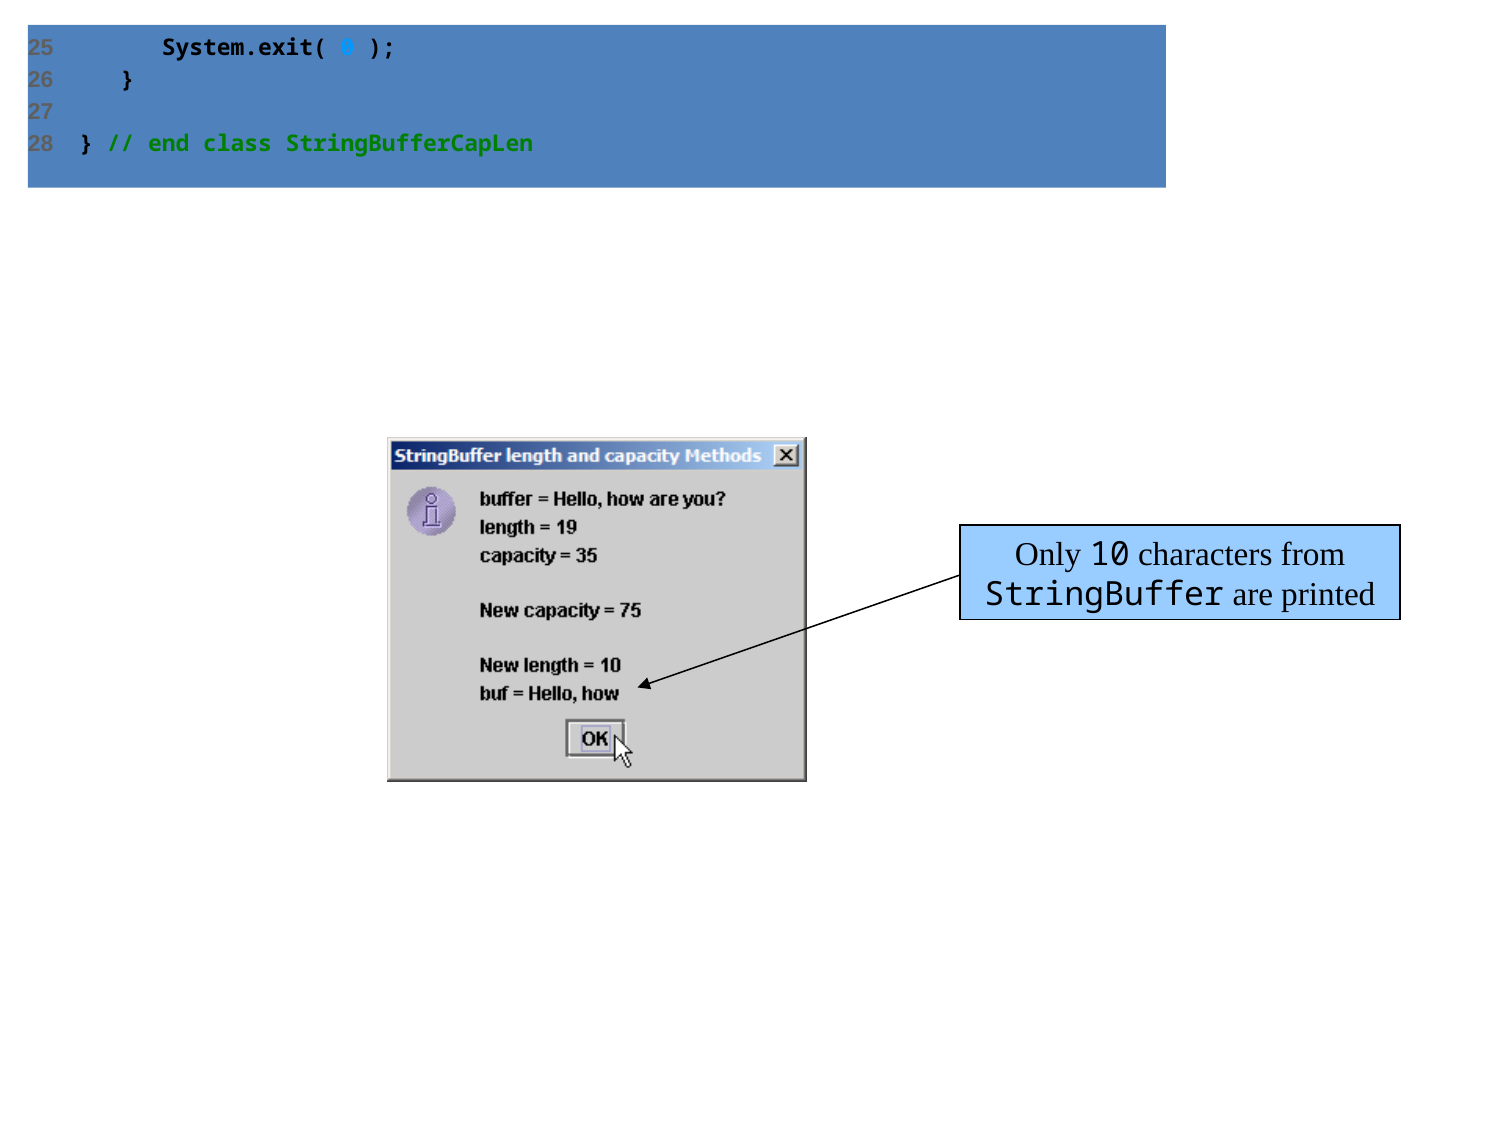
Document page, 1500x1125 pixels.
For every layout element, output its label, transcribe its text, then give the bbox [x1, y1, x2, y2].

picture [387, 437, 807, 782]
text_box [637, 524, 1401, 688]
subtitle 25 System.exit( 0 ); 26 } 27 28 } // end class StringBufferCapLen [27, 24, 1166, 188]
